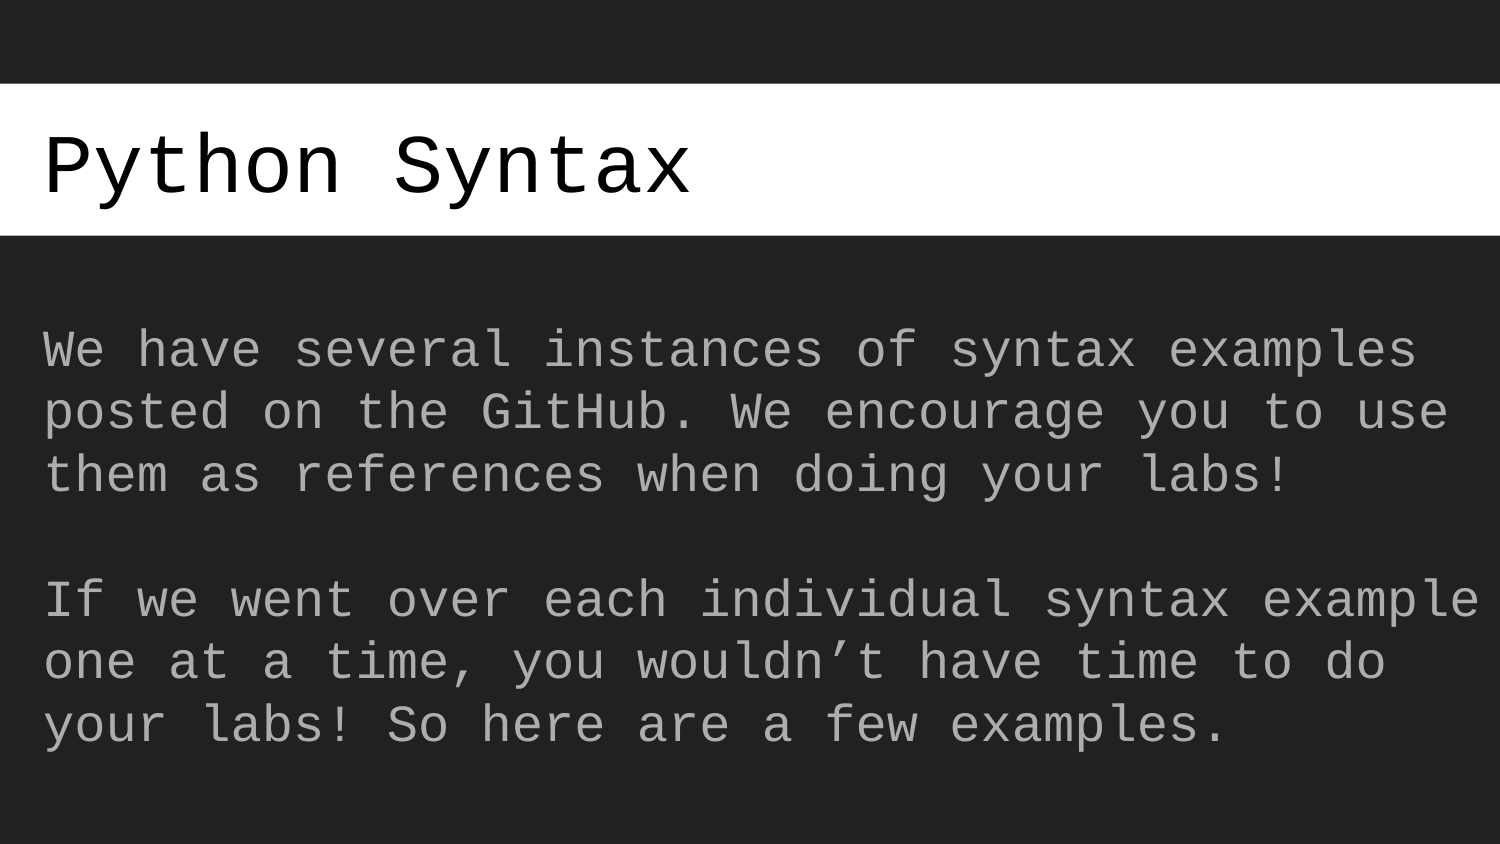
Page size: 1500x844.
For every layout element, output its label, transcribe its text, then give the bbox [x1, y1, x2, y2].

title Python Syntax [0, 83, 1500, 236]
subtitle We have several instances of syntax examples posted on the GitHub. We encourage you to use them as references when doing your labs! If we went over each individual syntax example one at a time, you wouldn’t have time to do your labs! So here are a few examples. [0, 299, 1500, 830]
